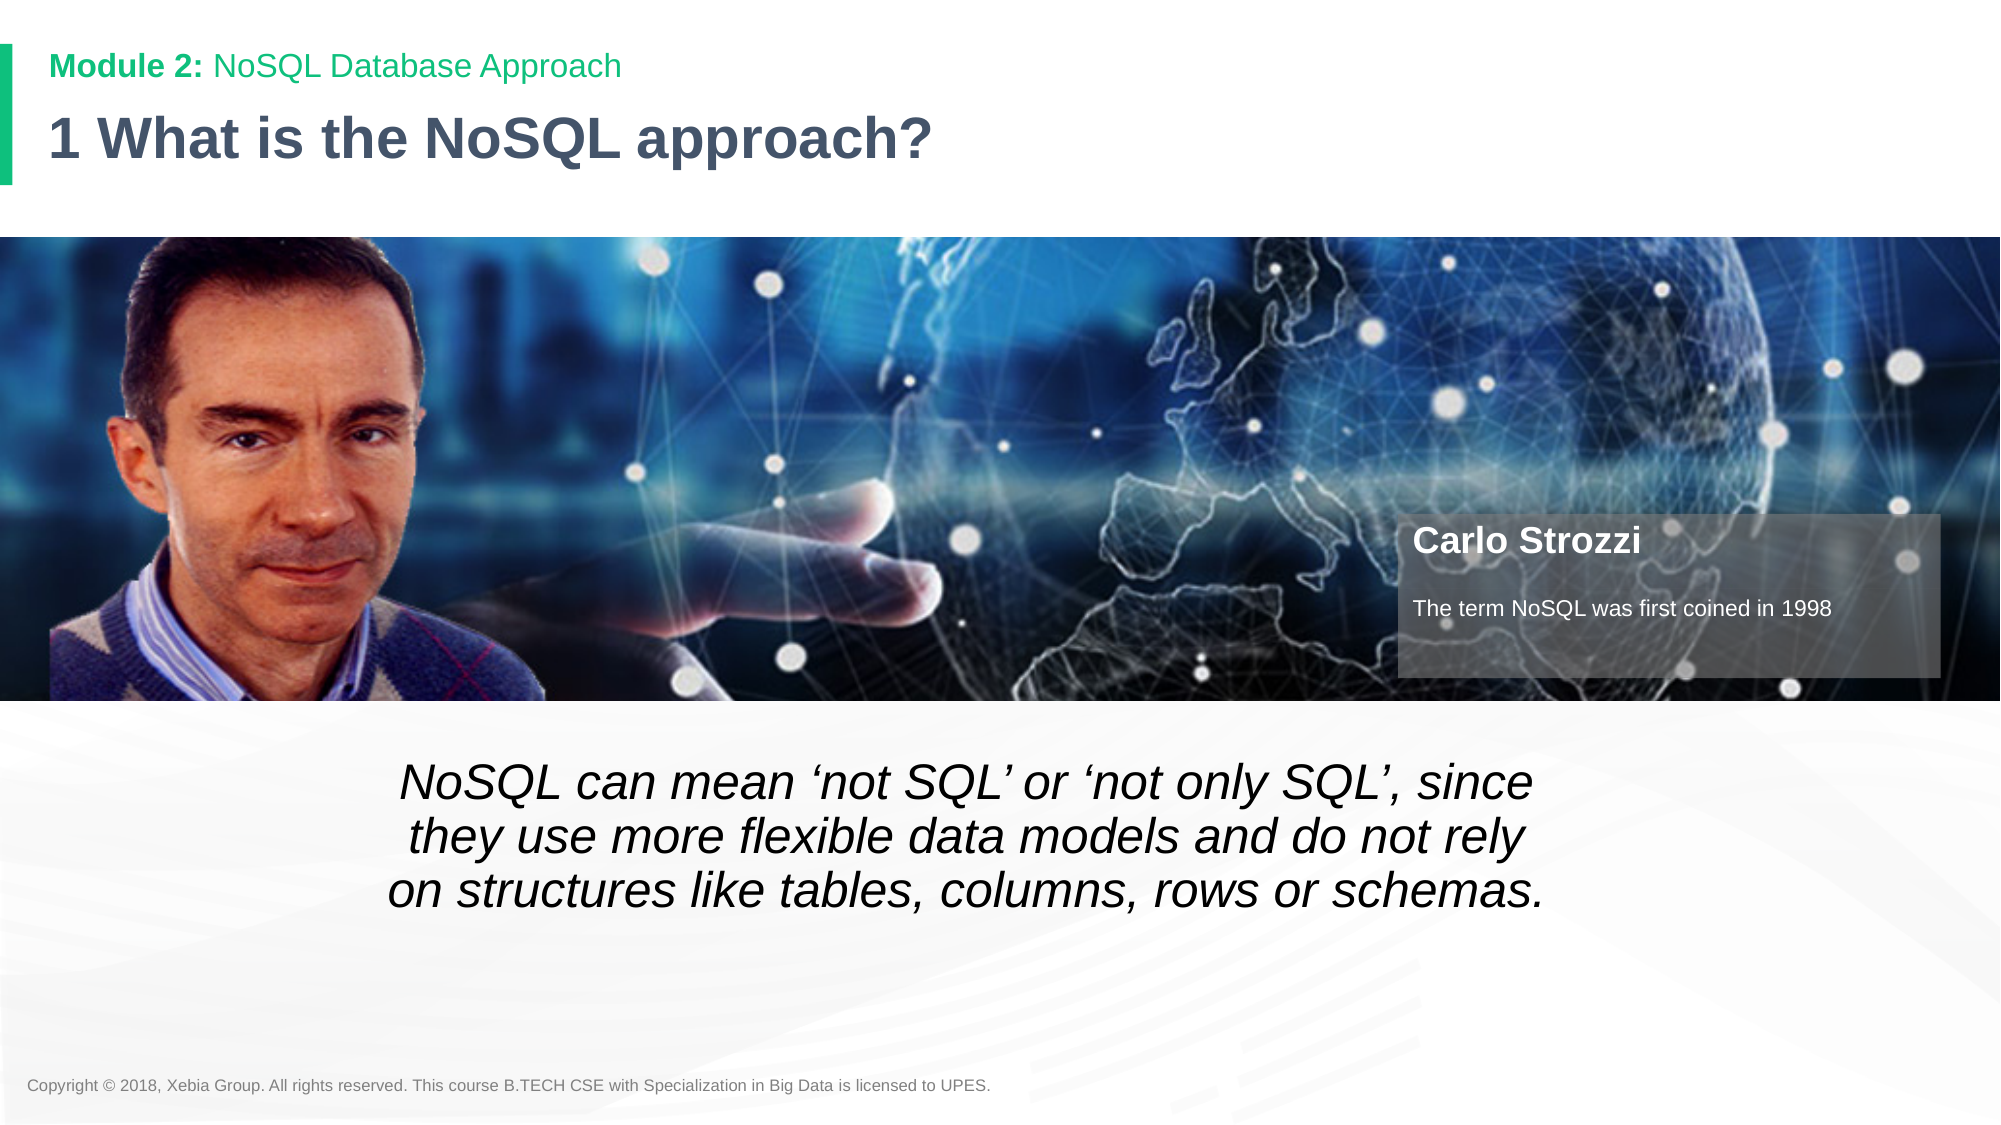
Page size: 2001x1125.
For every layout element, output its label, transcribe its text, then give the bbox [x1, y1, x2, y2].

picture [0, 0, 2000, 1125]
list Module 2: NoSQL Database Approach [34, 41, 1887, 91]
title 1 What is the NoSQL approach? [34, 100, 1887, 182]
list NoSQL can mean ‘not SQL’ or ‘not only SQL’, since they use more flexible data models and do not rely on structures like tables, columns, rows or schemas. [362, 748, 1572, 977]
